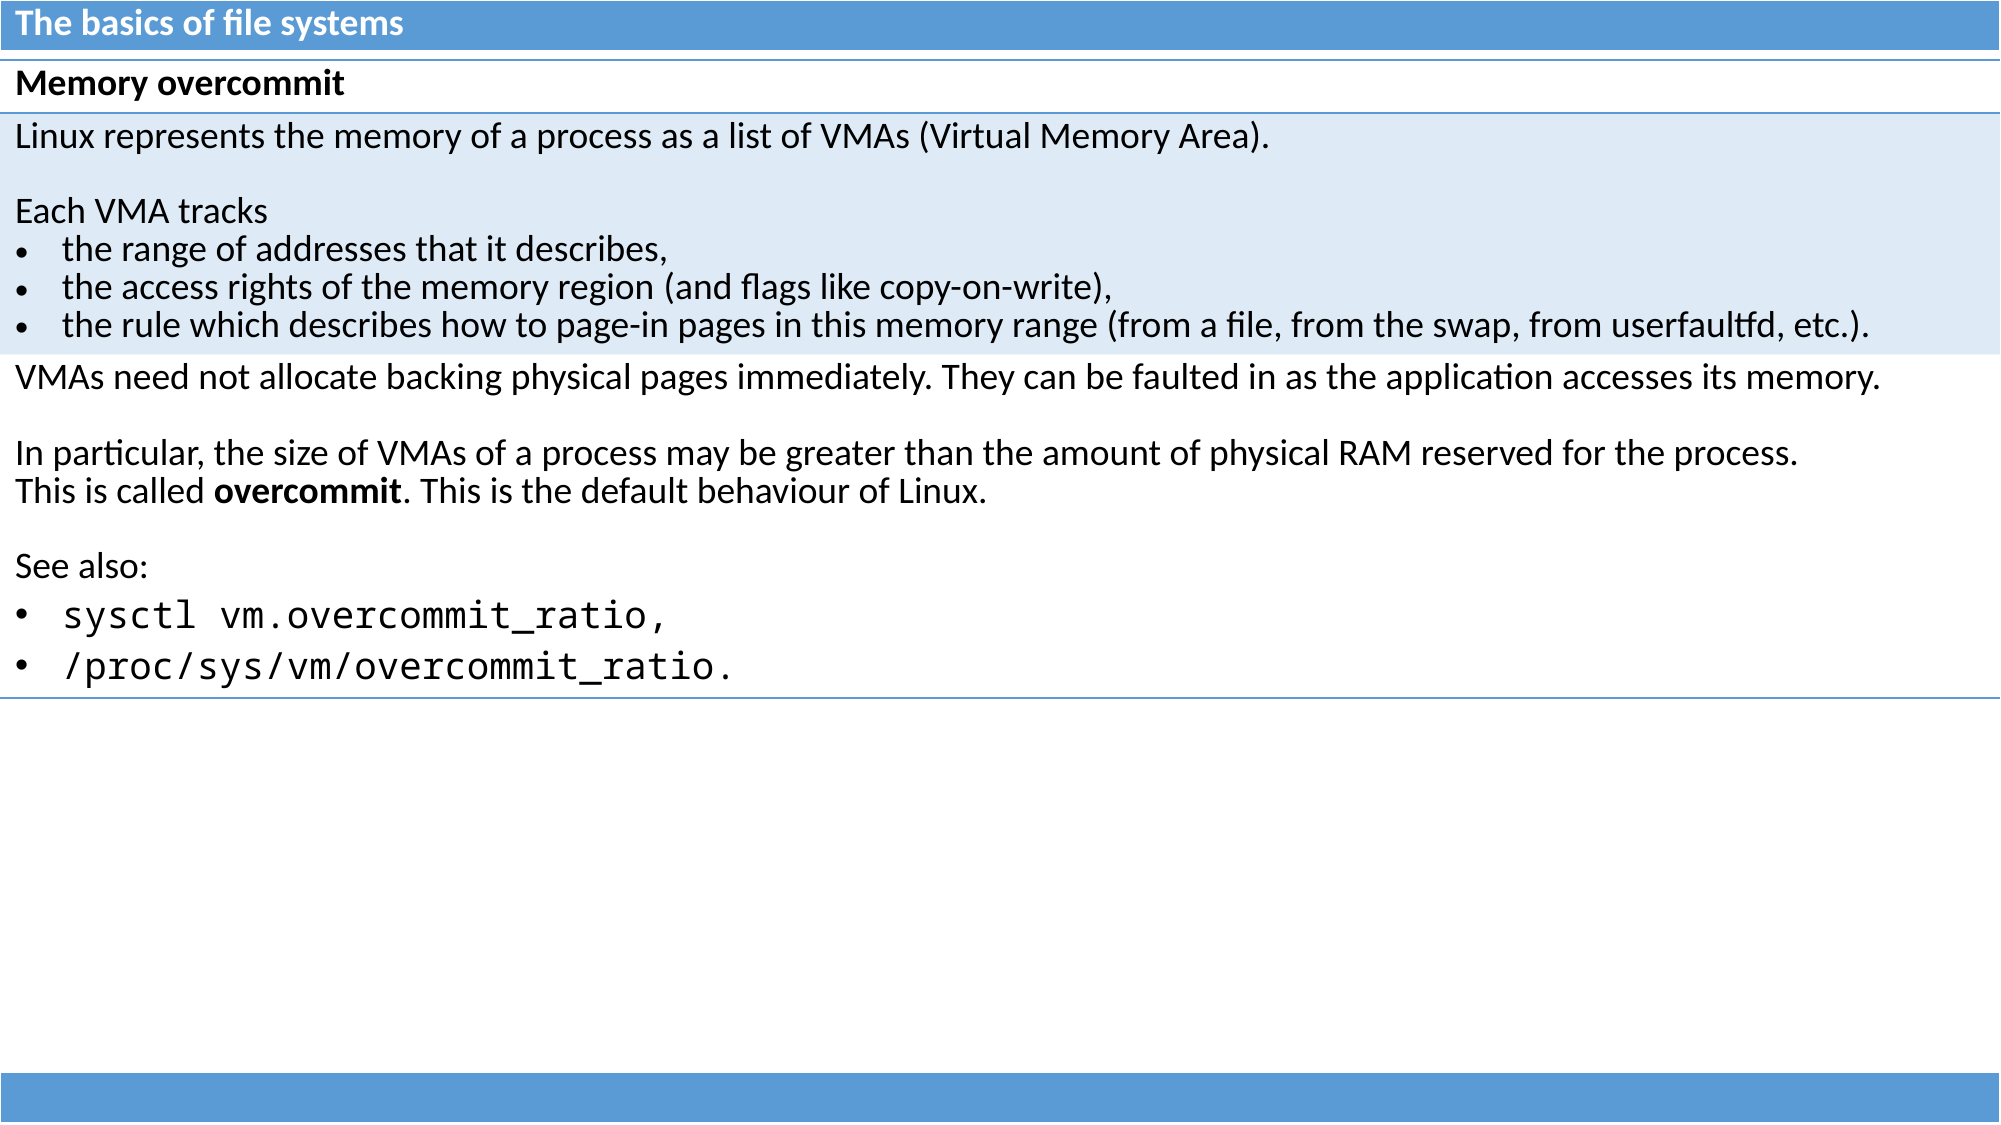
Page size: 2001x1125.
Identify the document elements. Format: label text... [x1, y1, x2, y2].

table_cell VMAs need not allocate backing physical pages immediately. They can be faulted in as the application accesses its memory. In particular, the size of VMAs of a process may be greater than the amount of physical RAM reserved for the process. This is called overcommit. This is the default behaviour of Linux. See also: sysctl vm.overcommit_ratio, /proc/sys/vm/overcommit_ratio. [0, 354, 2000, 697]
table_cell Linux represents the memory of a process as a list of VMAs (Virtual Memory Area). Each VMA tracks the range of addresses that it describes, the access rights of the memory region (and flags like copy-on-write), the rule which describes how to page-in pages in this memory range (from a file, from the swap, from userfaultfd, etc.). [0, 114, 2000, 354]
table_header Memory overcommit [0, 61, 2000, 112]
table_header The basics of file systems [1, 1, 1999, 50]
table_header [1, 1073, 1999, 1122]
